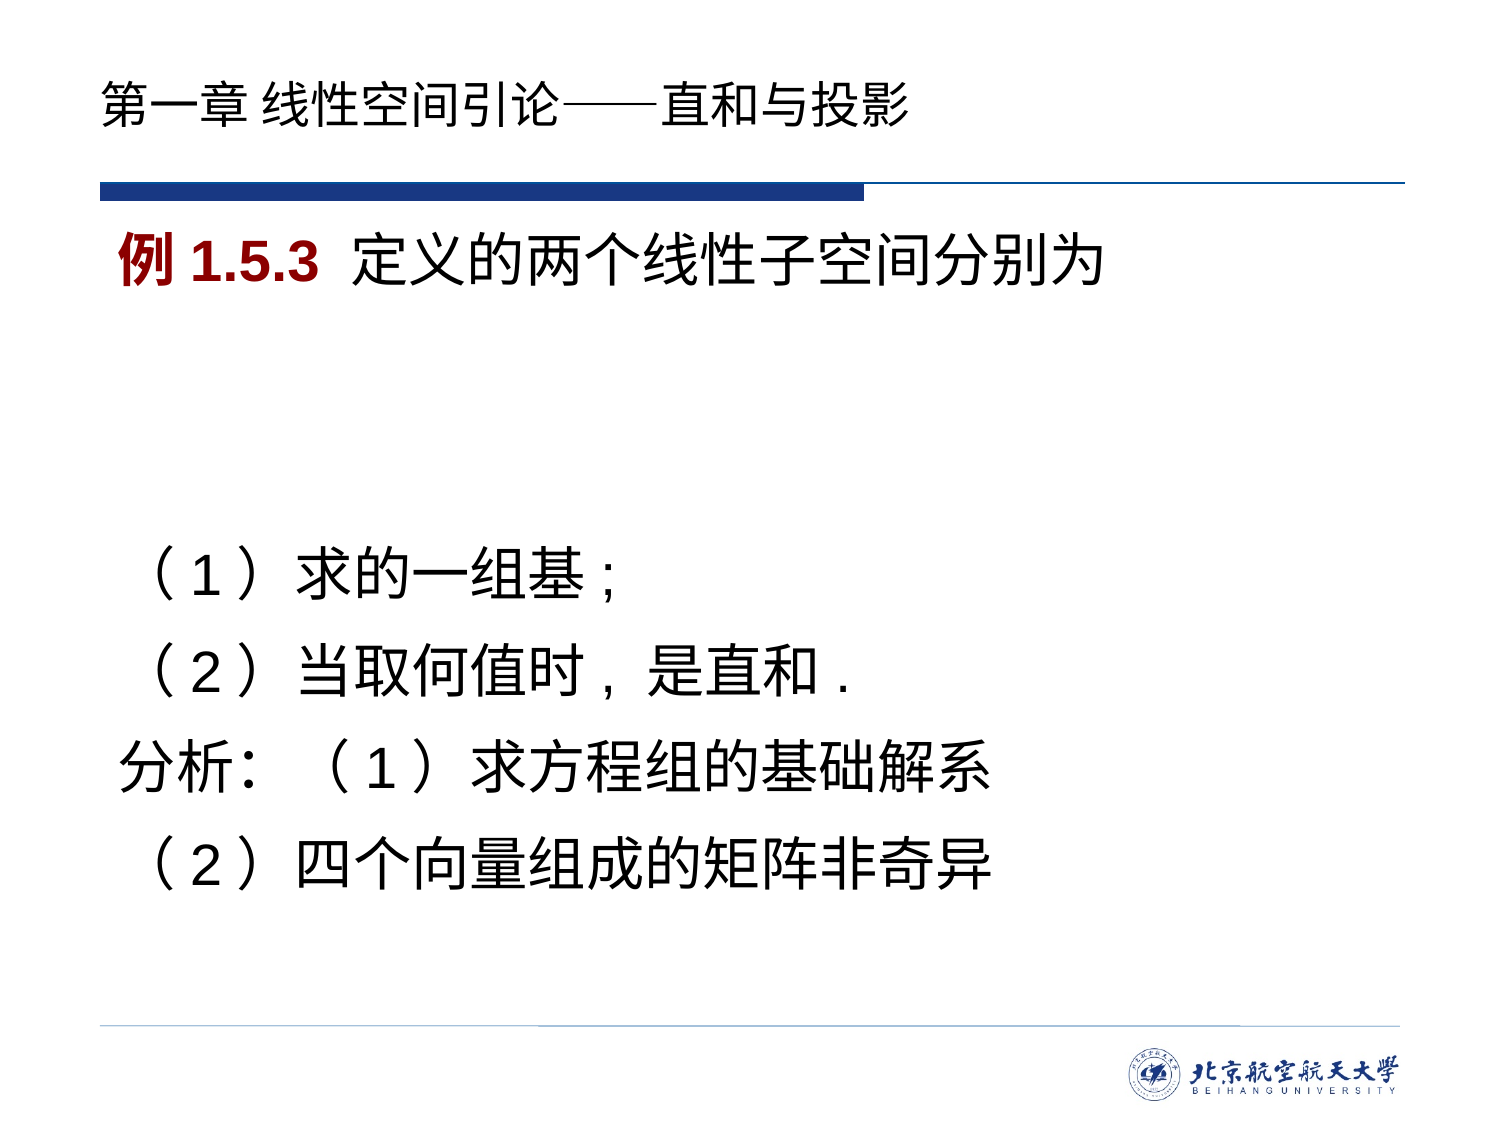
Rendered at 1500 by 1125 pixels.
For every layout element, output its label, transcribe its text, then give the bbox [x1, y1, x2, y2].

title 第一章 线性空间引论——直和与投影 [83, 29, 1397, 141]
picture [1114, 1041, 1412, 1108]
